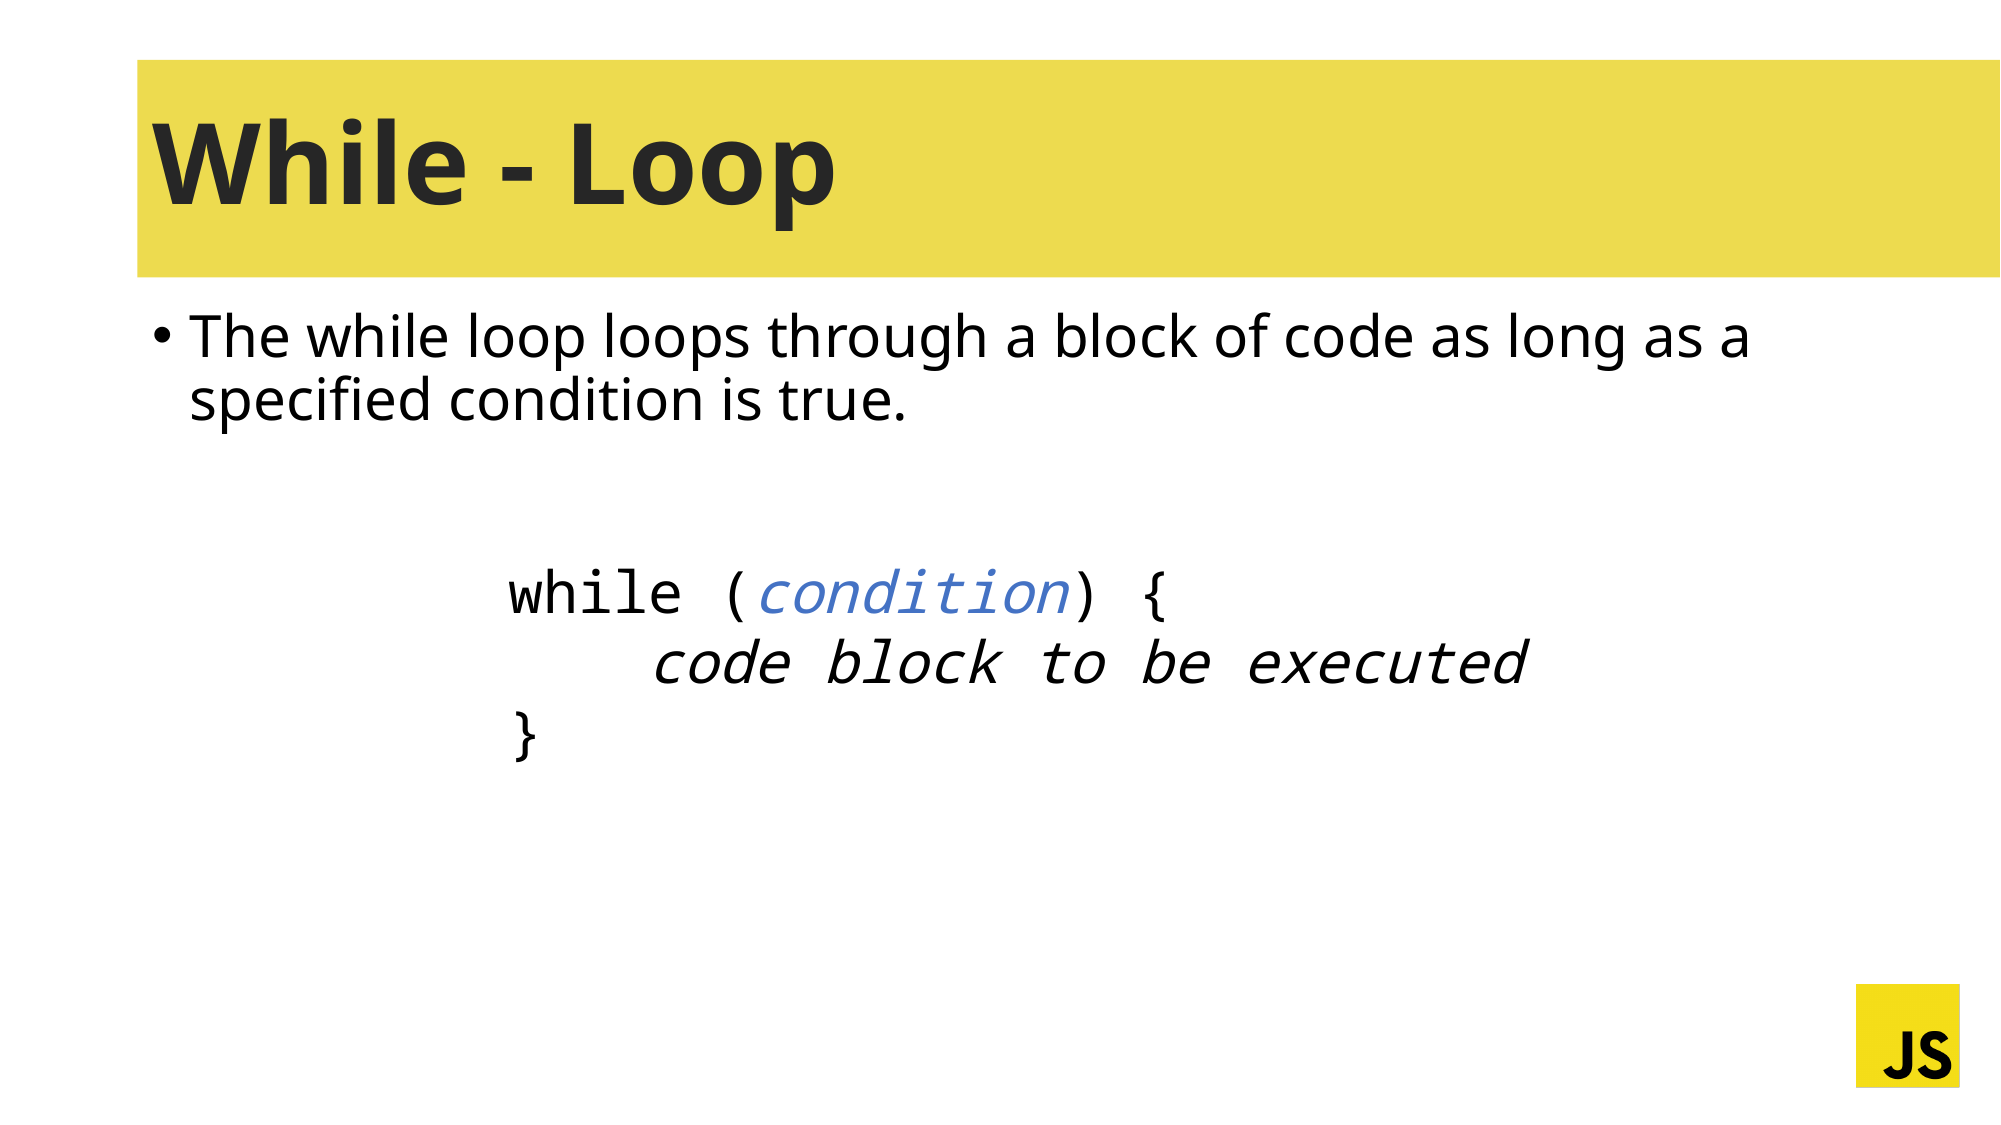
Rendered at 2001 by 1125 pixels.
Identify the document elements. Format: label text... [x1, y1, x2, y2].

picture [1853, 982, 1961, 1088]
text_box while (condition) { code block to be executed } [493, 548, 1538, 773]
list The while loop loops through a block of code as long as a specified condition is true. [137, 299, 1961, 391]
title While - Loop [137, 59, 2000, 278]
